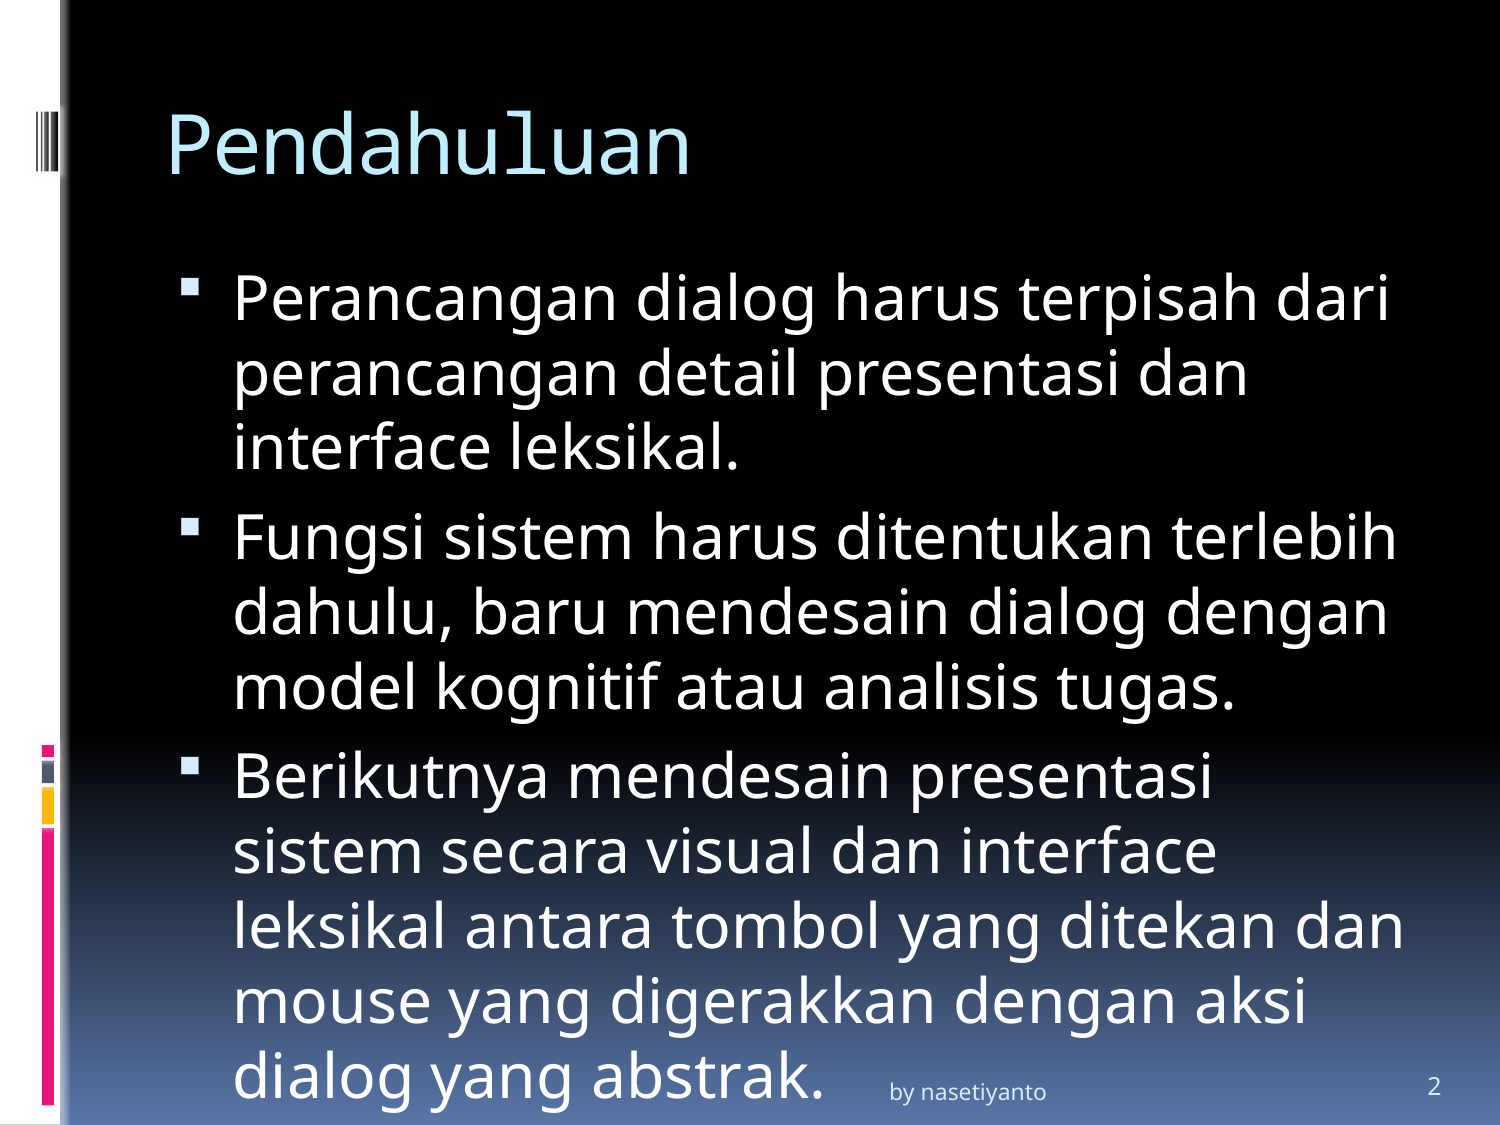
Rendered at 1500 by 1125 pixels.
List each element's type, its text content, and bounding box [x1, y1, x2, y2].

footer by nasetiyanto [150, 1052, 1063, 1113]
list Perancangan dialog harus terpisah dari perancangan detail presentasi dan interface leksikal. Fungsi sistem harus ditentukan terlebih dahulu, baru mendesain dialog dengan model kognitif atau analisis tugas. Berikutnya mendesain presentasi sistem secara visual dan interface leksikal antara tombol yang ditekan dan mouse yang digerakkan dengan aksi dialog yang abstrak. [150, 249, 1425, 1043]
title Pendahuluan [150, 84, 1425, 235]
slide_number 2 [1412, 1052, 1488, 1113]
